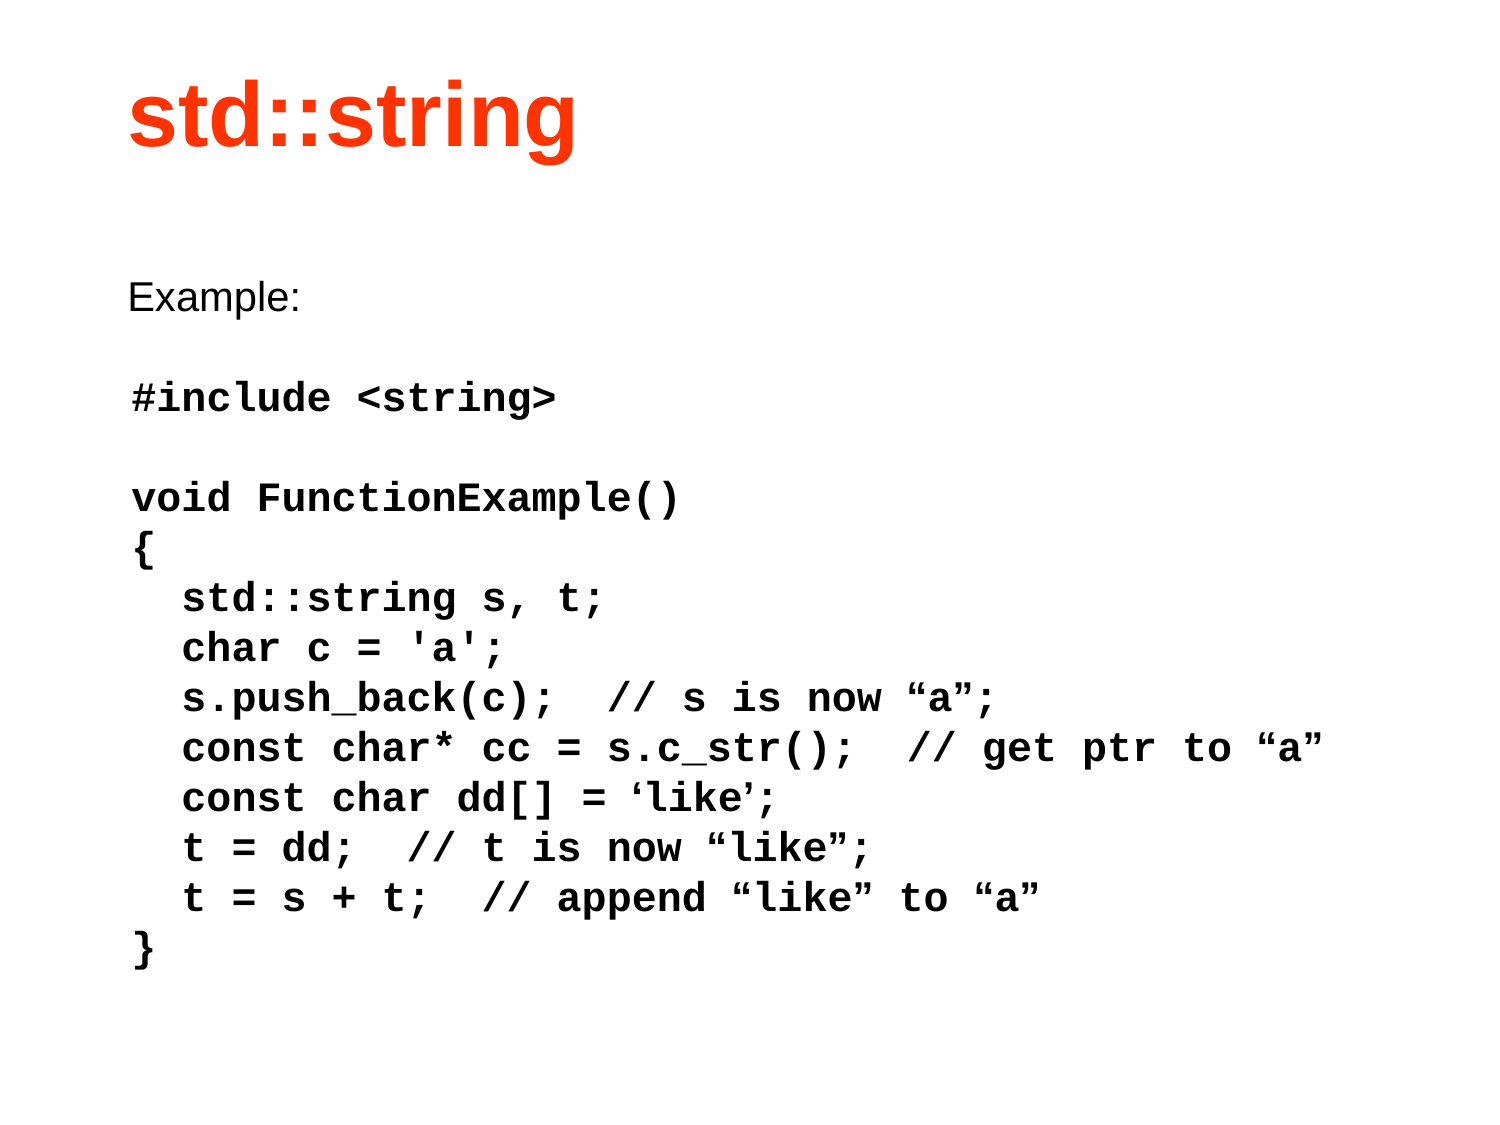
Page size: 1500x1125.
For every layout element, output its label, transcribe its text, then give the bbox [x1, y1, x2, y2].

title std::string [112, 56, 1388, 163]
list Example: [112, 262, 1388, 409]
text_box #include <string> void FunctionExample() { std::string s, t; char c = 'a'; s.push_back(c); // s is now “a”; const char* cc = s.c_str(); // get ptr to “a” const char dd[] = ‘like’; t = dd; // t is now “like”; t = s + t; // append “like” to “a” } [116, 362, 1339, 1028]
